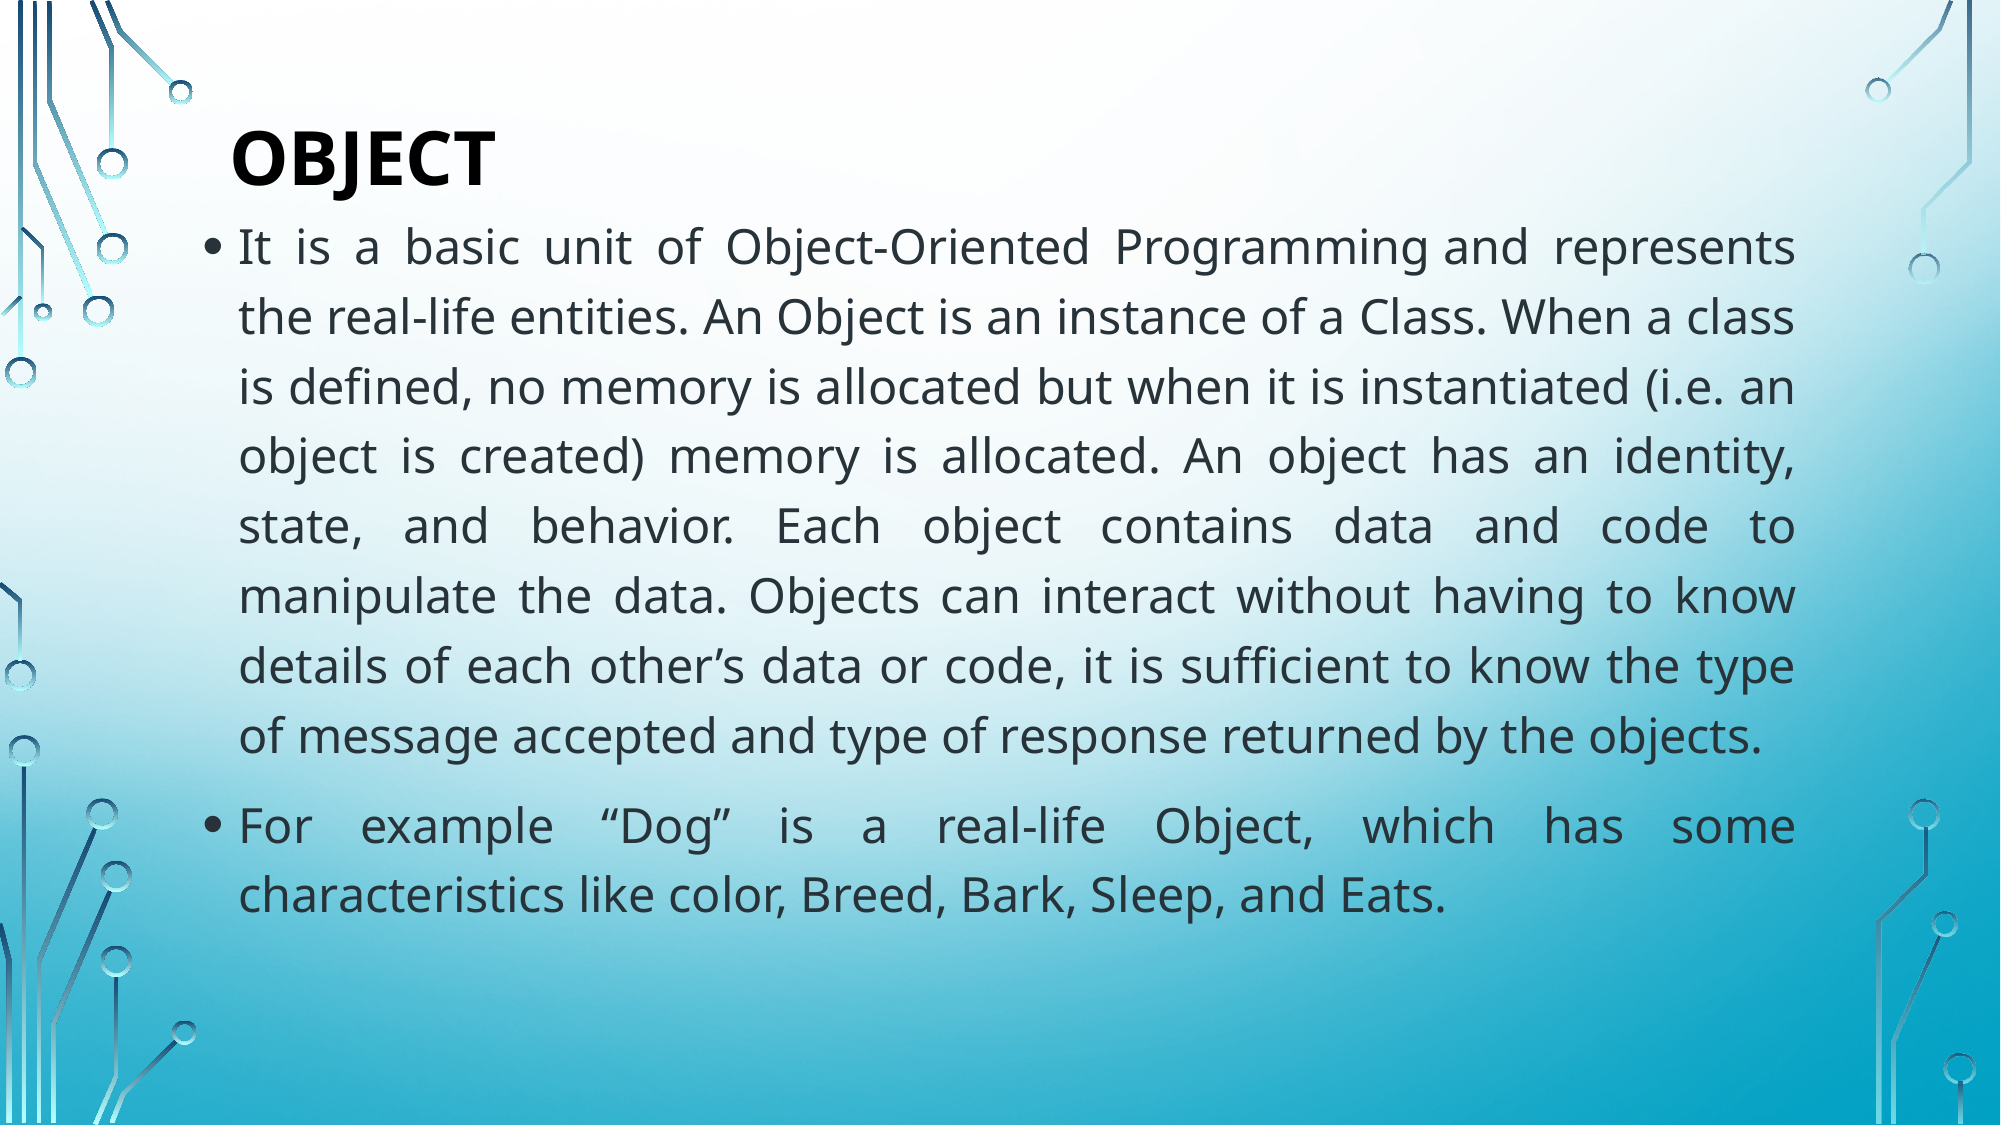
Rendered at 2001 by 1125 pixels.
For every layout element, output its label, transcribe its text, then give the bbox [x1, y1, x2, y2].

title Object [214, 77, 1840, 247]
list It is a basic unit of Object-Oriented Programming and represents the real-life entities. An Object is an instance of a Class. When a class is defined, no memory is allocated but when it is instantiated (i.e. an object is created) memory is allocated. An object has an identity, state, and behavior. Each object contains data and code to manipulate the data. Objects can interact without having to know details of each other’s data or code, it is sufficient to know the type of message accepted and type of response returned by the objects. For example “Dog” is a real-life Object, which has some characteristics like color, Breed, Bark, Sleep, and Eats. [187, 196, 1813, 953]
